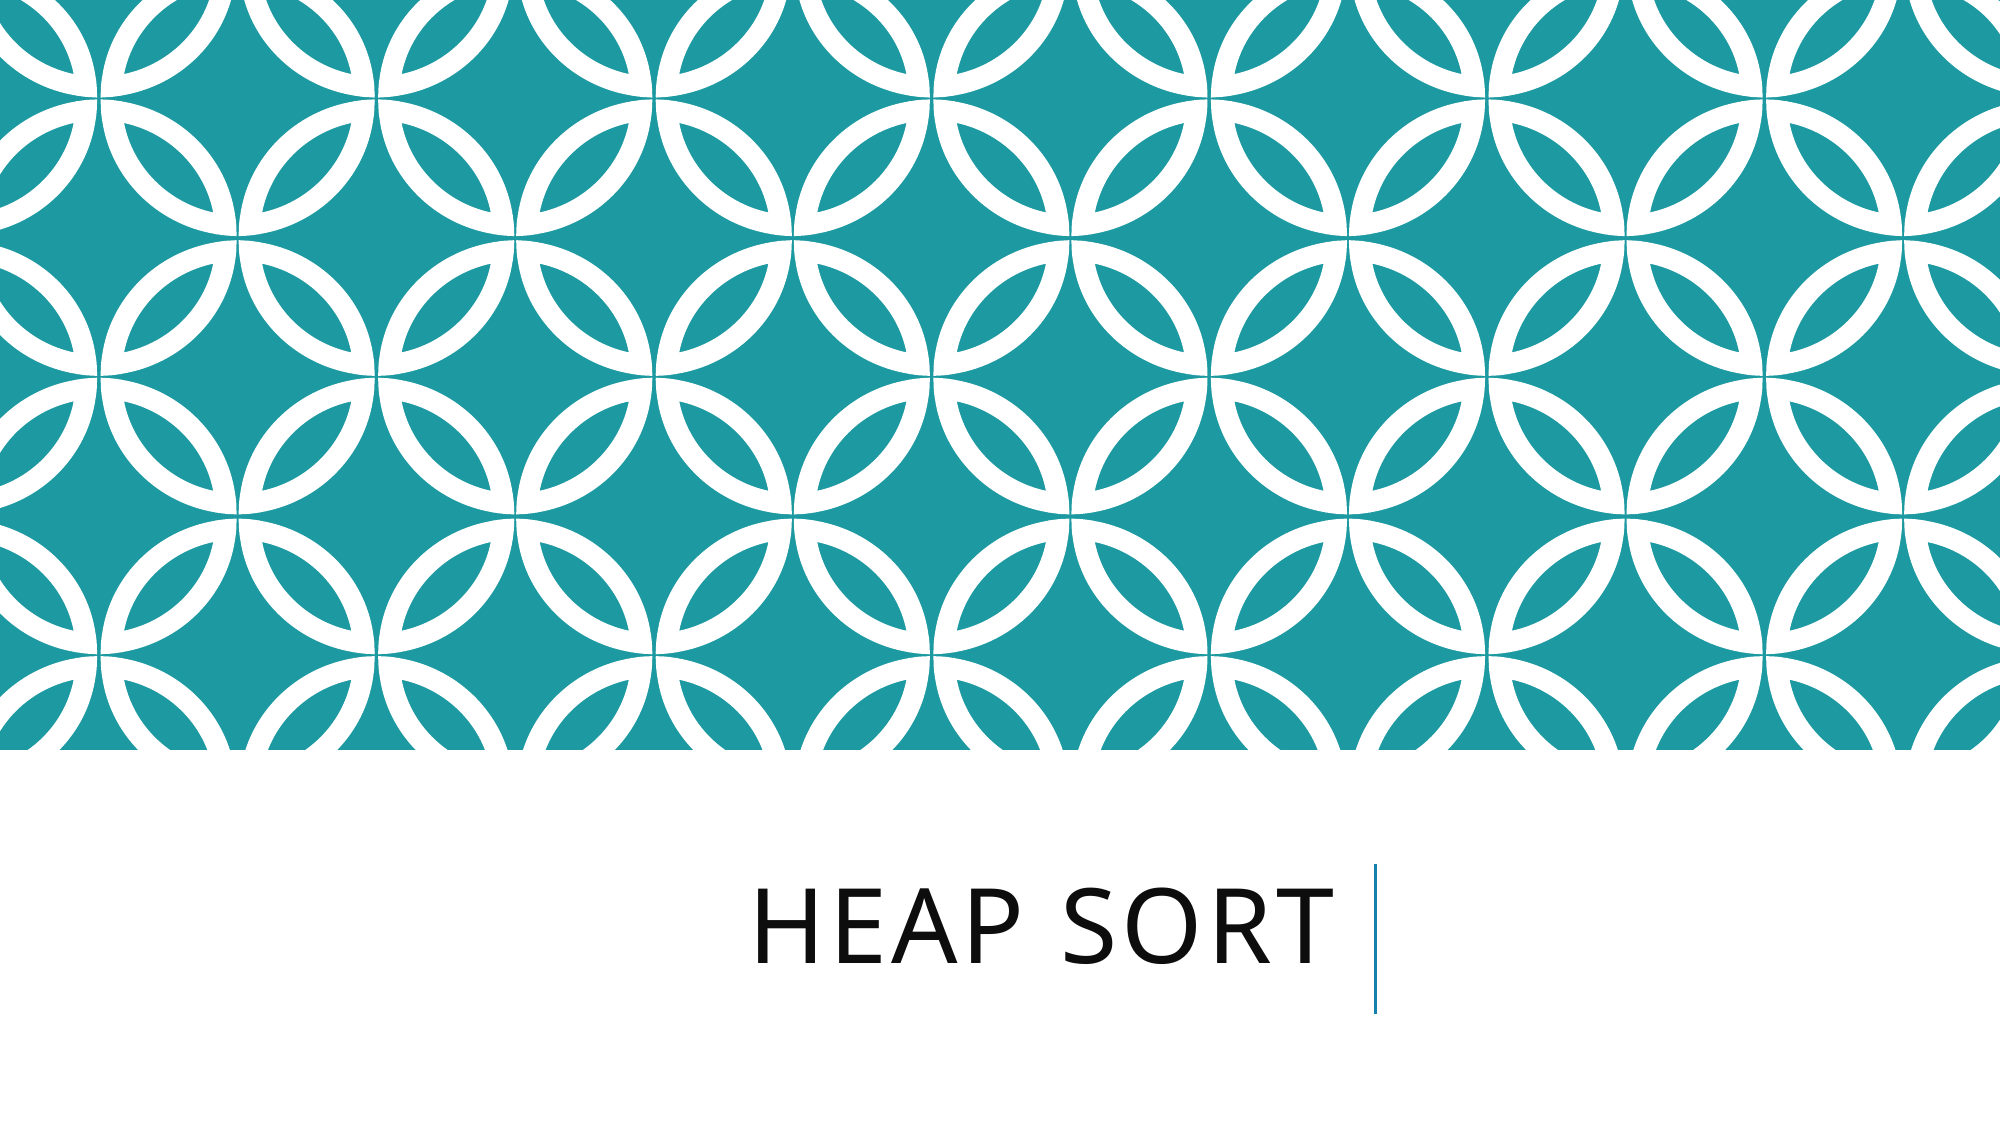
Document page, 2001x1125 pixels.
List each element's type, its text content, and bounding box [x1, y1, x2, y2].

title Heap sort [75, 813, 1350, 1054]
